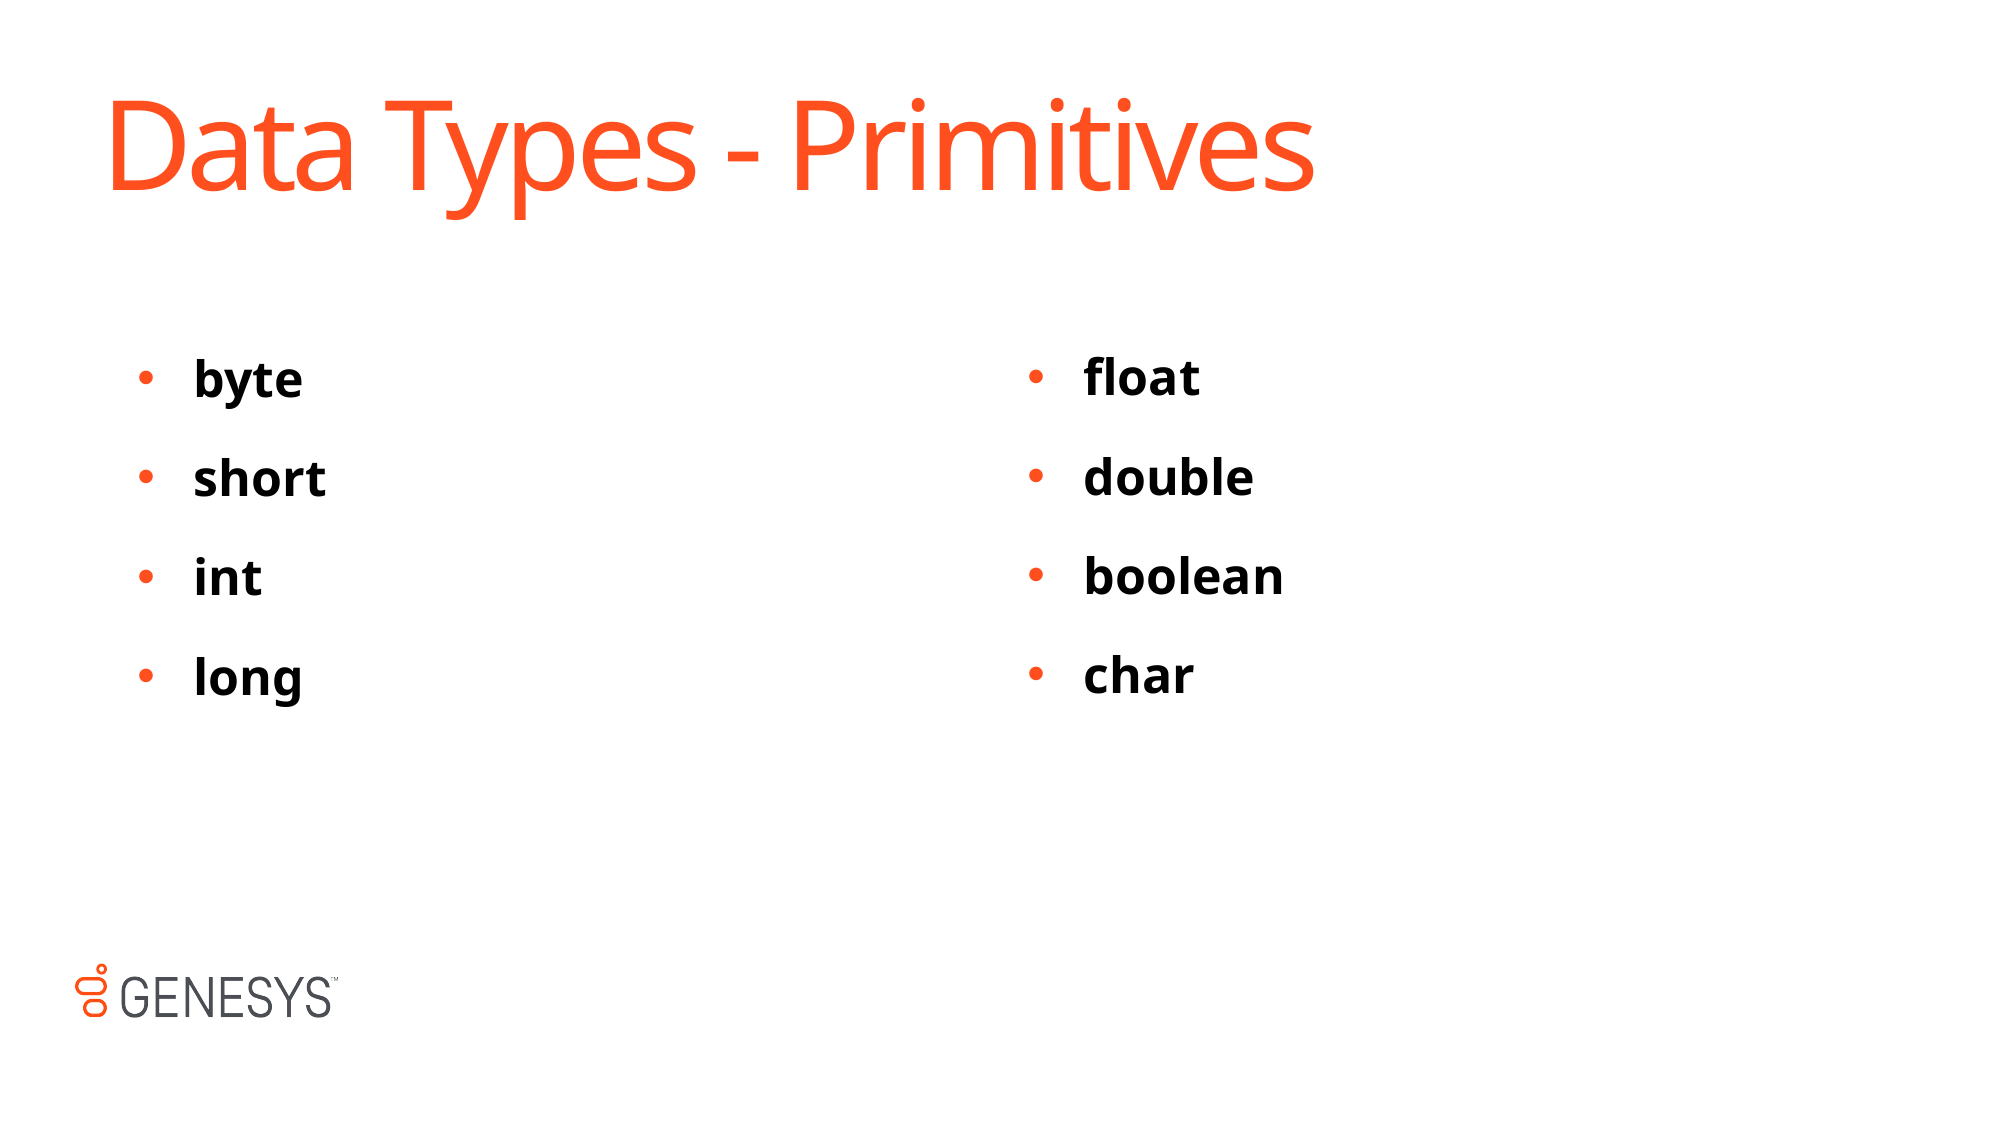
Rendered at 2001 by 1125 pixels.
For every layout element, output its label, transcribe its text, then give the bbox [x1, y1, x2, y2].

text_box byte short int long [137, 311, 988, 1026]
picture [19, 908, 398, 1074]
text_box Data Types - Primitives [101, 0, 1826, 218]
text_box float double boolean char [1012, 332, 1863, 1047]
